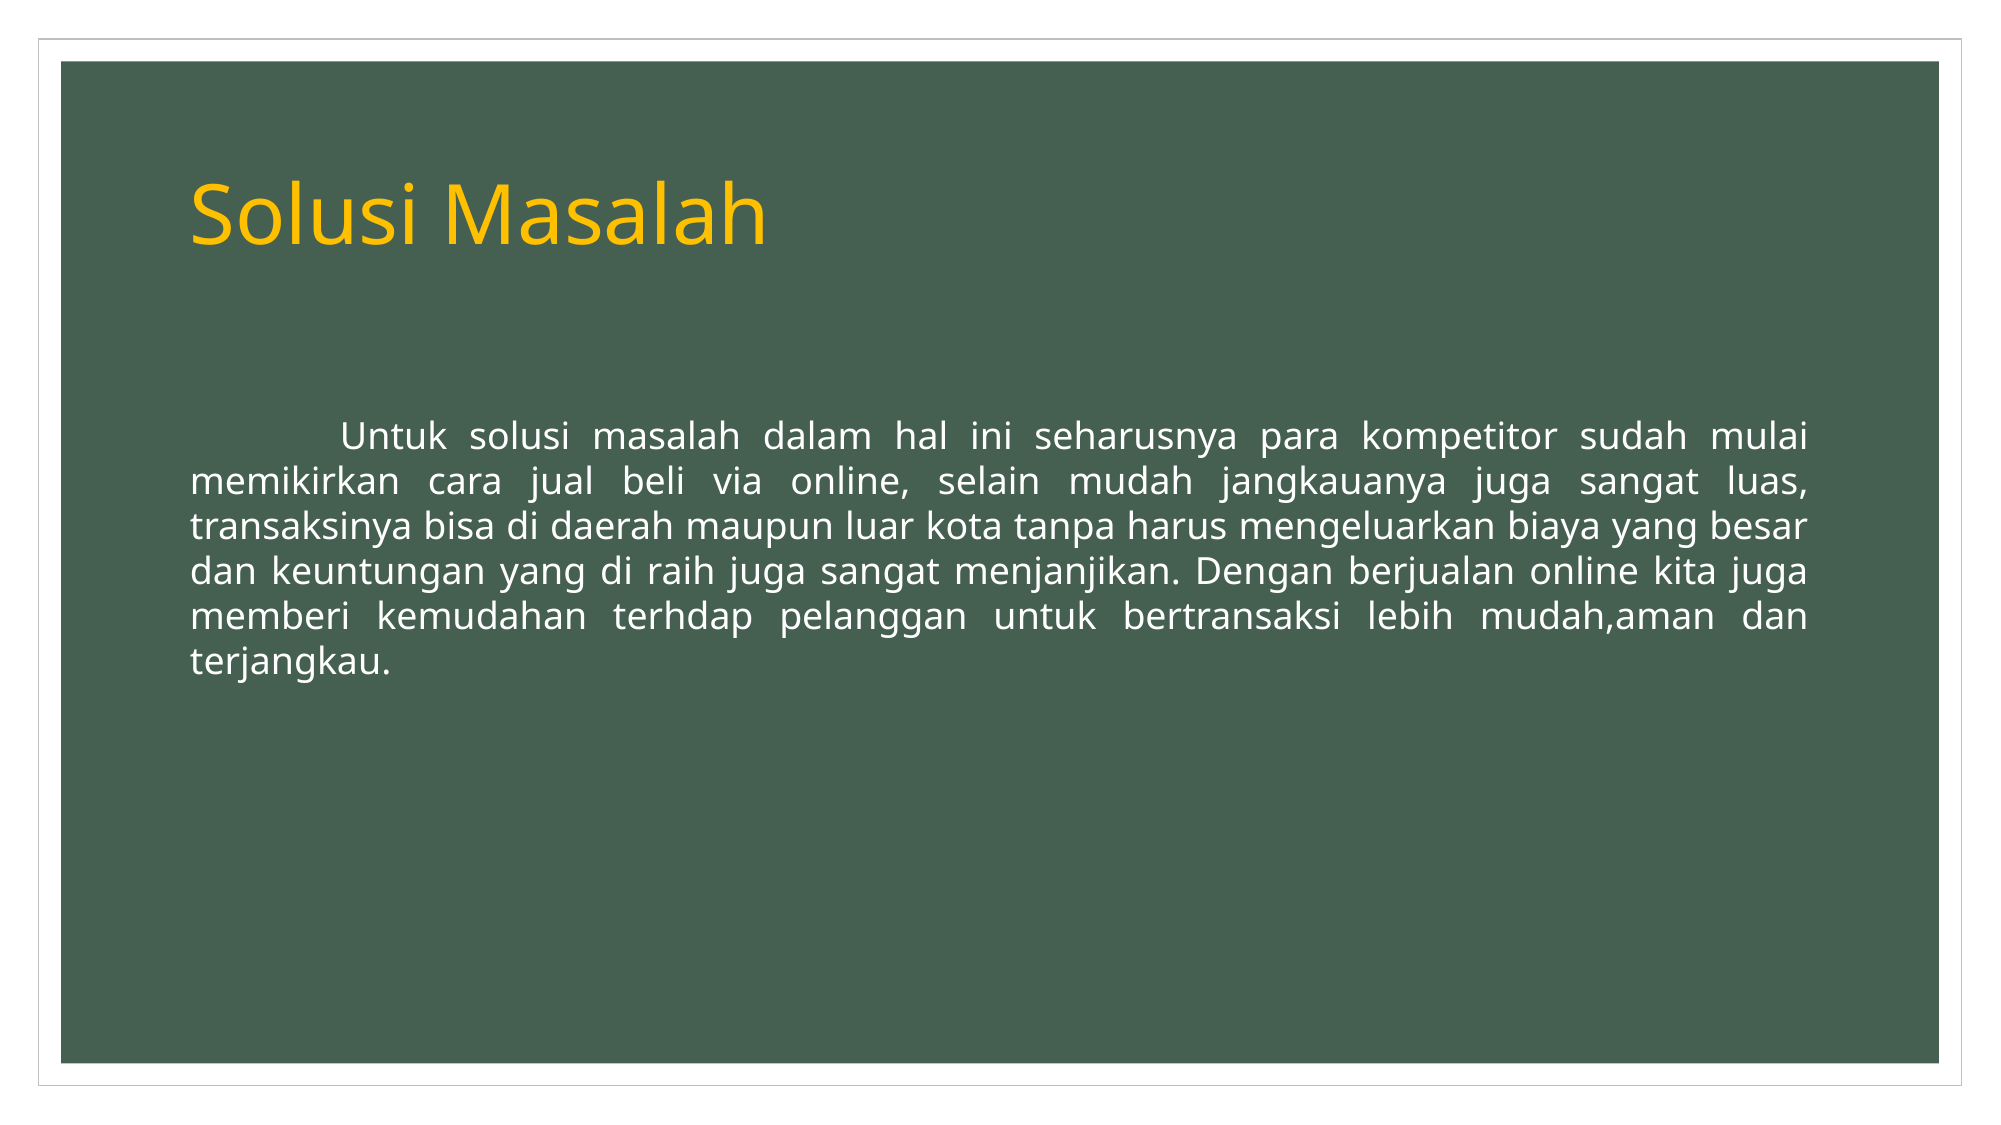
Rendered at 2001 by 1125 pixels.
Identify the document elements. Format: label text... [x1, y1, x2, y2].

list Untuk solusi masalah dalam hal ini seharusnya para kompetitor sudah mulai memikirkan cara jual beli via online, selain mudah jangkauanya juga sangat luas, transaksinya bisa di daerah maupun luar kota tanpa harus mengeluarkan biaya yang besar dan keuntungan yang di raih juga sangat menjanjikan. Dengan berjualan online kita juga memberi kemudahan terhdap pelanggan untuk bertransaksi lebih mudah,aman dan terjangkau. [174, 404, 1825, 990]
title Solusi Masalah [174, 105, 1825, 331]
